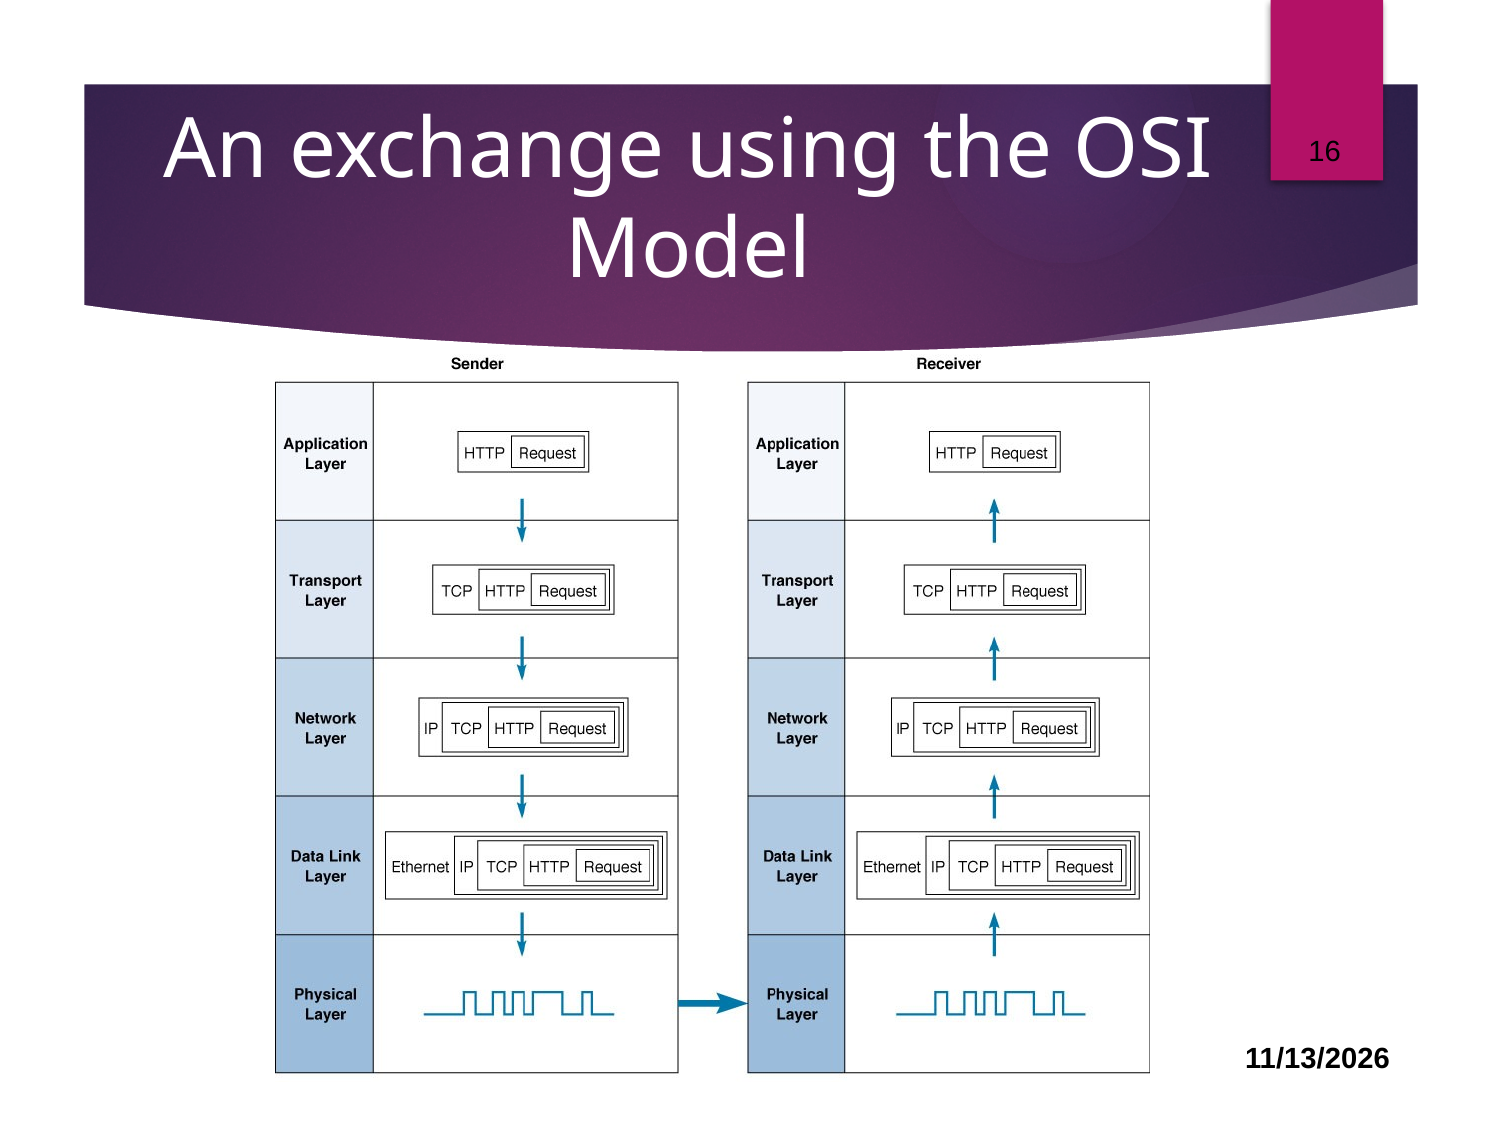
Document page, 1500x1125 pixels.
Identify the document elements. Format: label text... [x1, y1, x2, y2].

title An exchange using the OSI Model [137, 135, 1240, 253]
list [274, 354, 1151, 1082]
slide_number 16 [1259, 48, 1390, 175]
slide_number 03-Jul-22 [1158, 1044, 1405, 1082]
